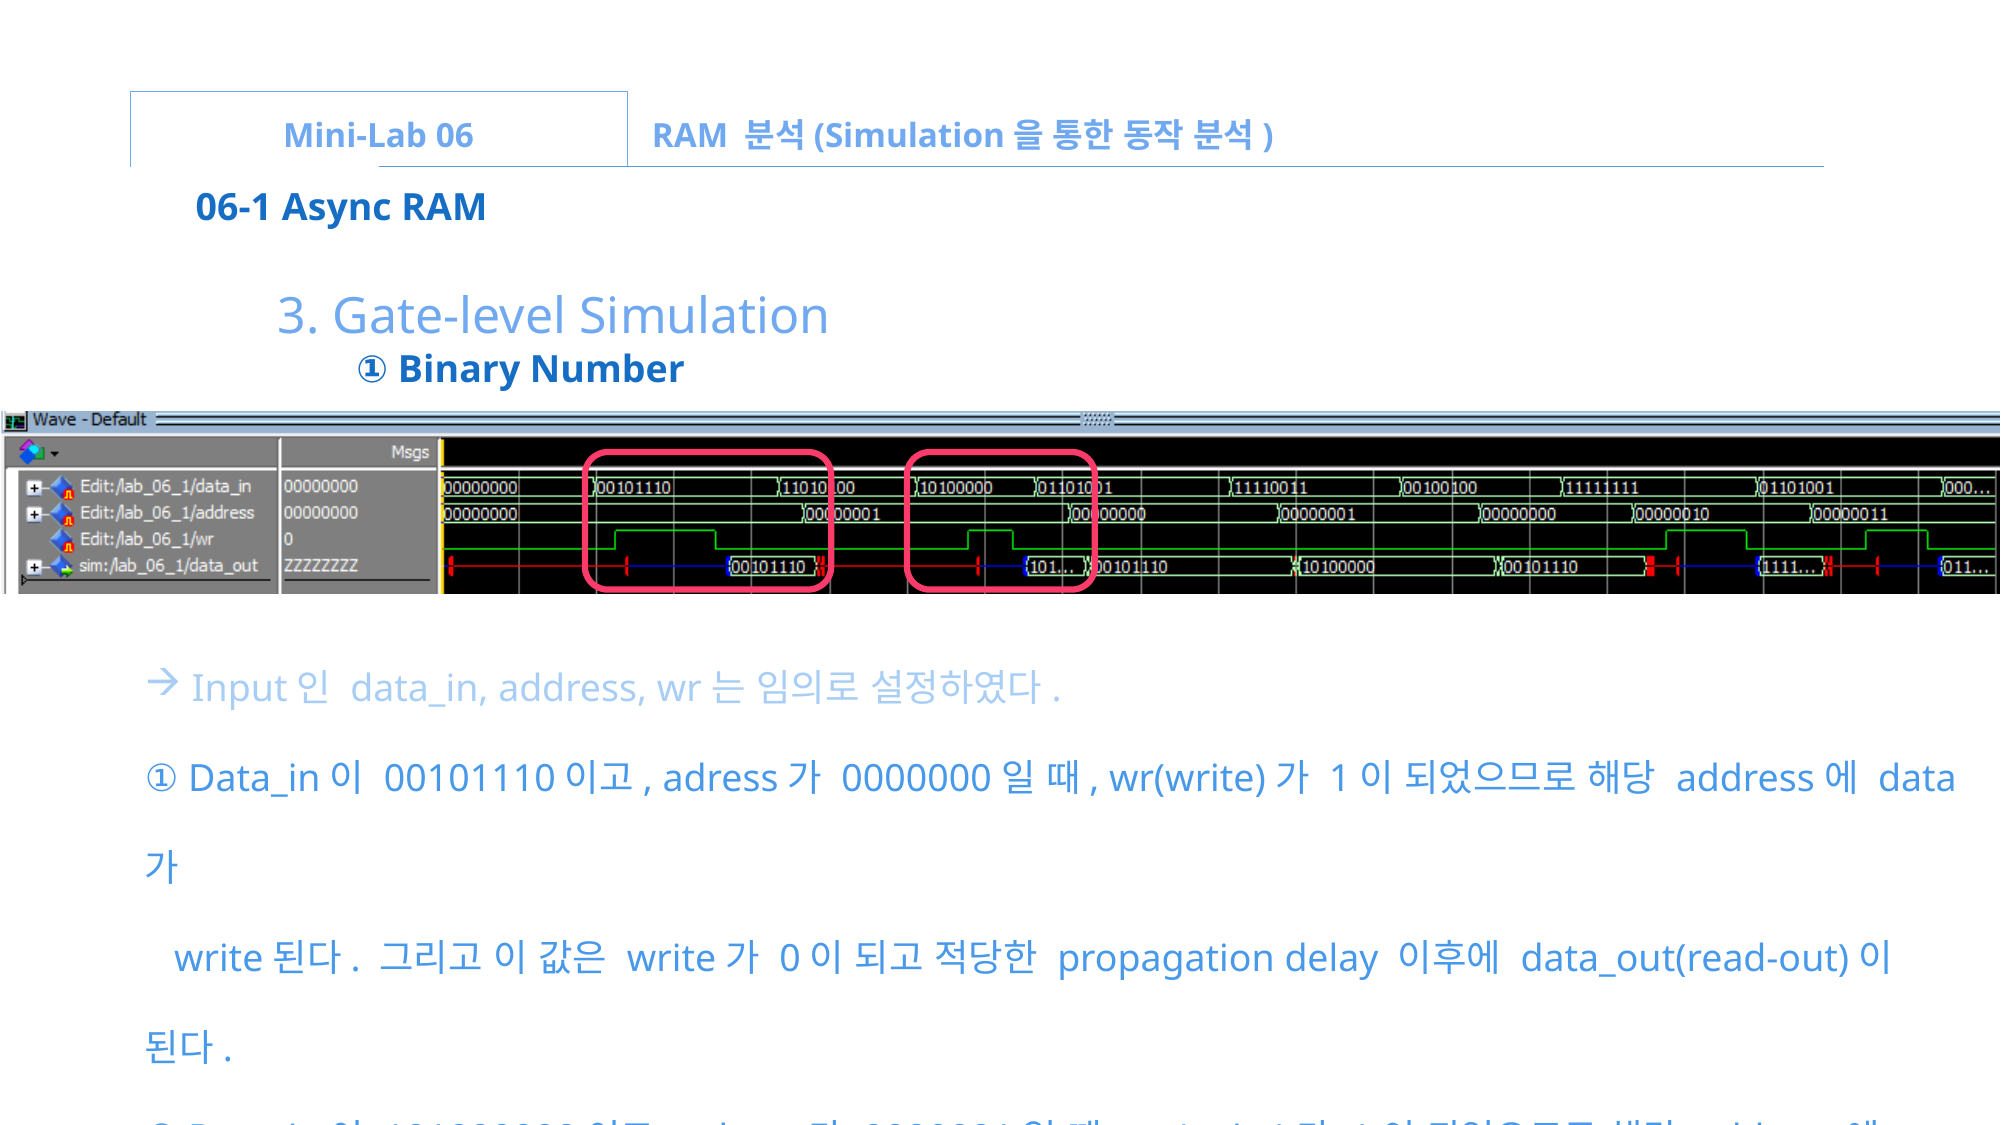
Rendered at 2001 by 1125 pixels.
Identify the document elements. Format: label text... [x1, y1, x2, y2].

text_box RAM 분석(Simulation을 통한 동작 분석) [637, 106, 1289, 162]
text_box ① Binary Number [341, 328, 700, 398]
text_box Input인 data_in, address, wr는 임의로 설정하였다. ① Data_in이 00101110이고, adress가 0000000일 때, wr(write)가 1이 되었으므로 해당 address에 data가 write된다. 그리고 이 값은 write가 0이 되고 적당한 propagation delay 이후에 data_out(read-out)이 된다. ② Data_in이 101000000이고, adress가 0000001일 때, wr(write)가 1이 되었으므로 해당 address에 data가 write된다. 그리고 이 값은 write가 0이 되고 적당한 propagation delay 이후에 data_out(read-out)이 된다. [130, 611, 1977, 1125]
text_box 06-1 Async RAM [180, 166, 503, 236]
text_box Mini-Lab 06 [268, 106, 489, 162]
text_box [0, 411, 2000, 594]
text_box [130, 91, 628, 167]
text_box 3. Gate-level Simulation [263, 245, 1737, 351]
